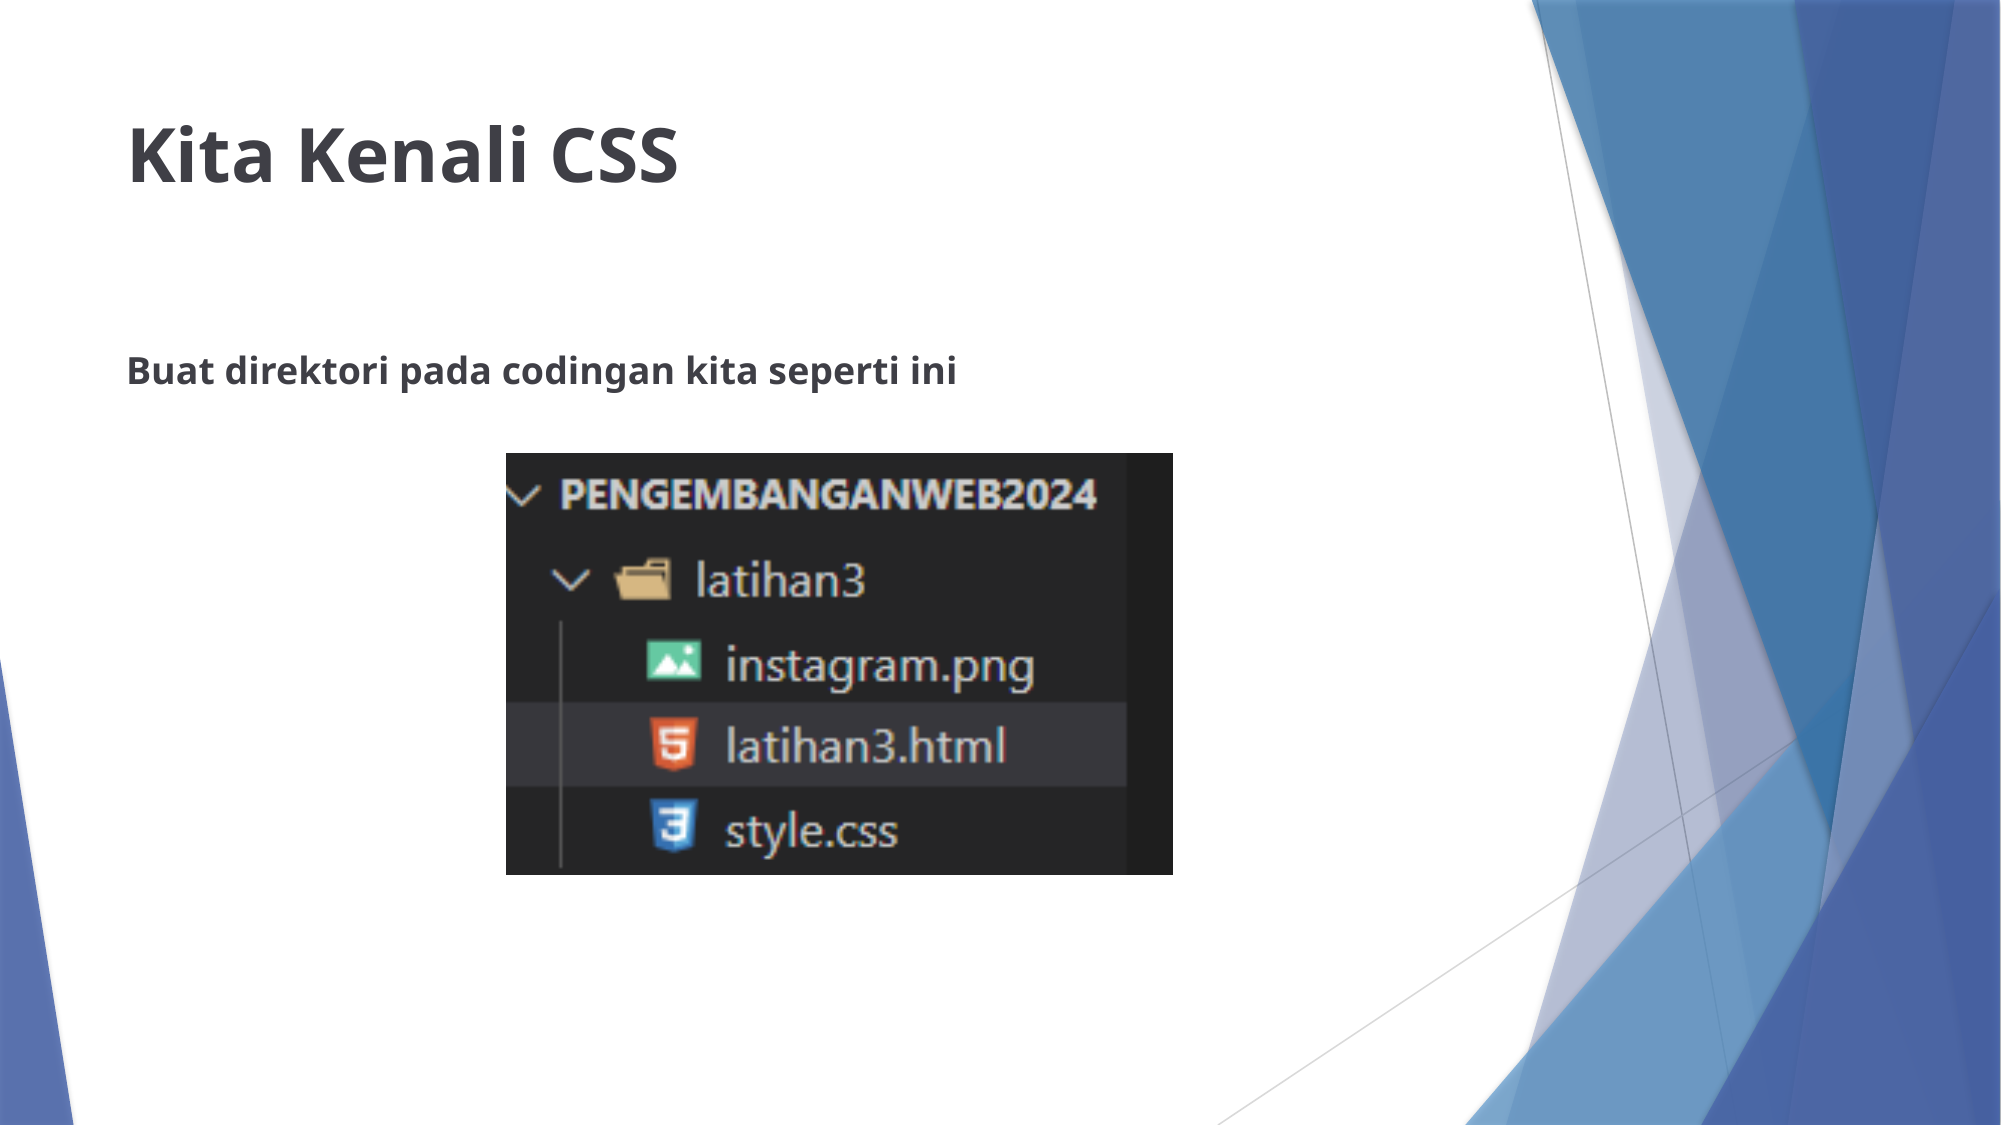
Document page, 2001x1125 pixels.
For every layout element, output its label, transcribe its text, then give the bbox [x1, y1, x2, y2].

list Buat direktori pada codingan kita seperti ini [111, 316, 1522, 1009]
title Kita Kenali CSS [111, 99, 1522, 316]
picture [506, 452, 1174, 876]
